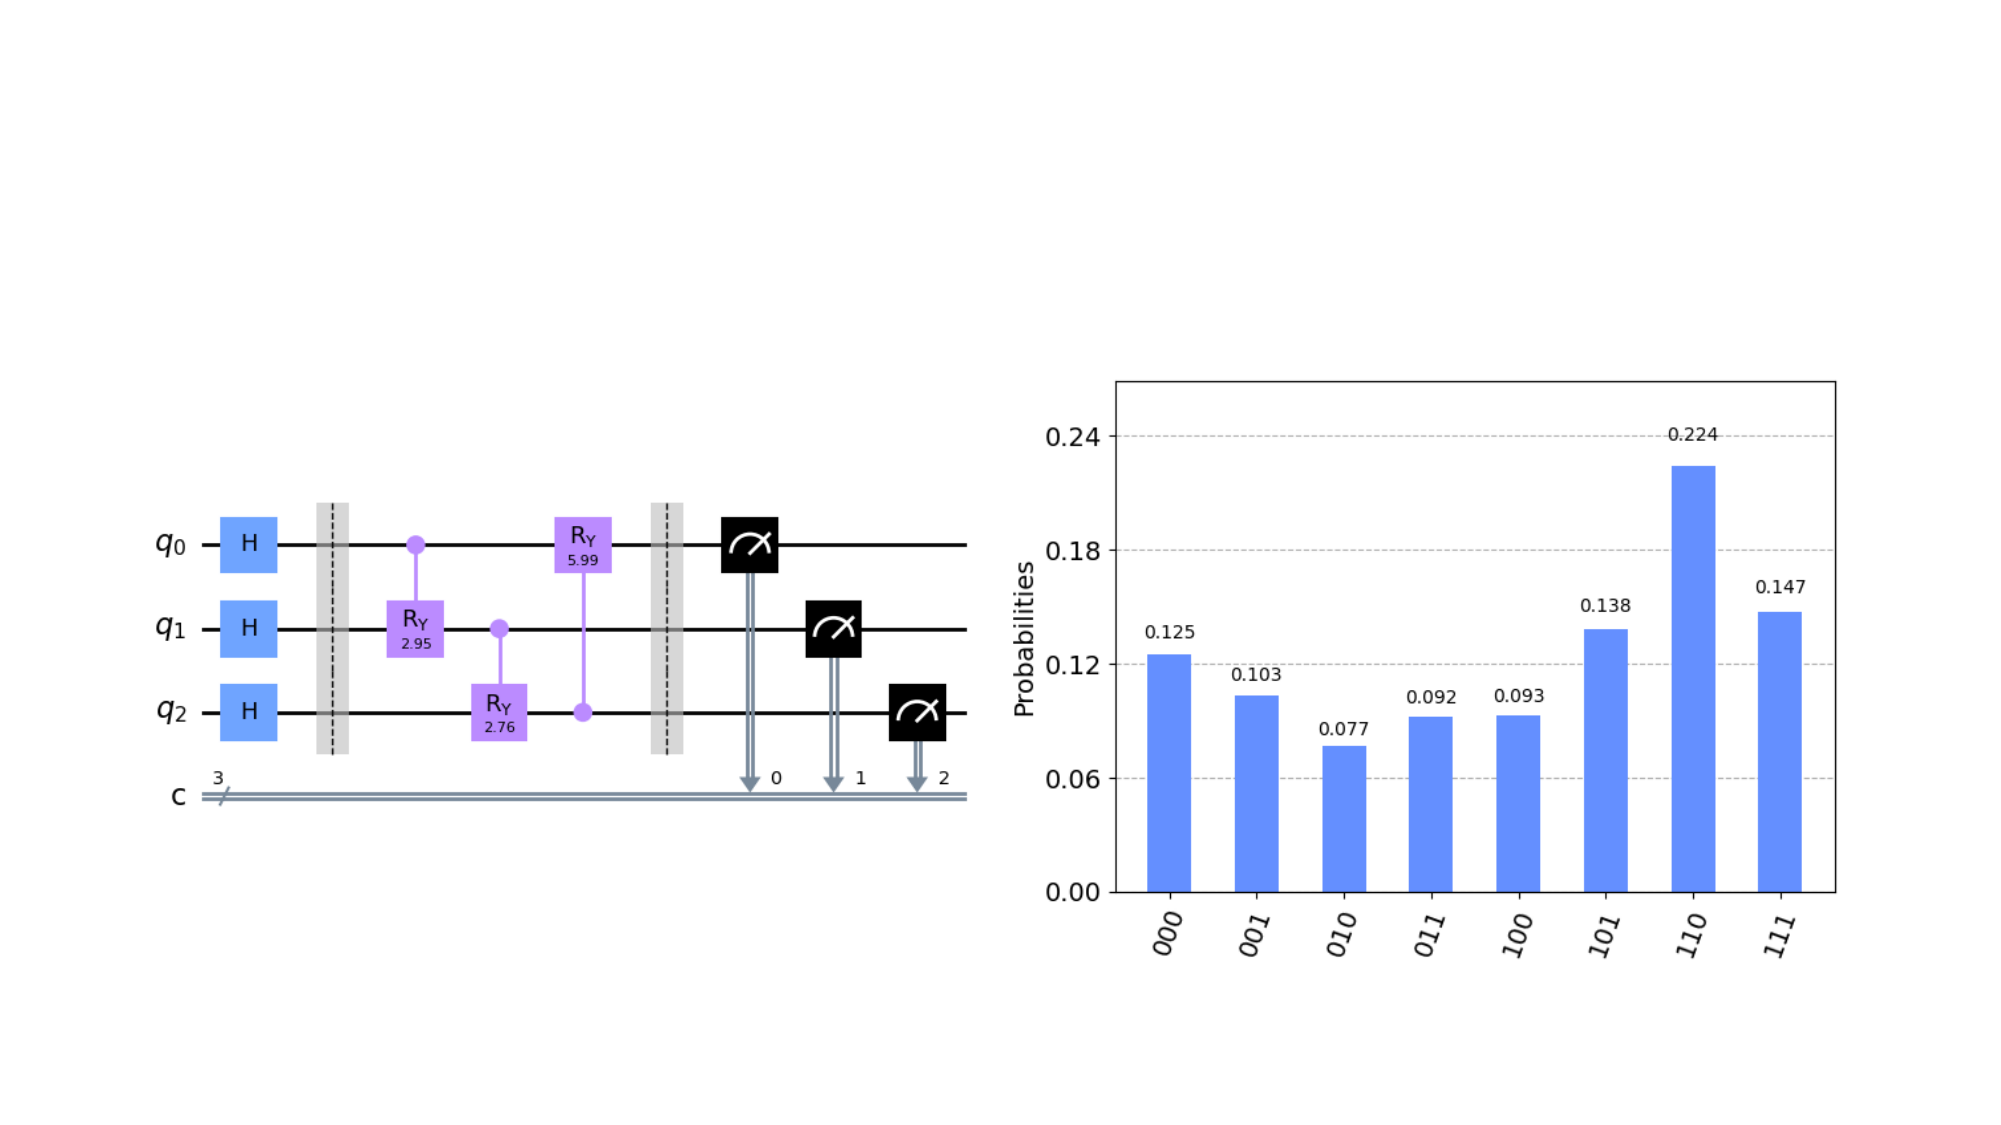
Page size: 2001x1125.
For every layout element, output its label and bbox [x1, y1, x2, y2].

list [1012, 348, 1863, 965]
list [137, 482, 988, 830]
